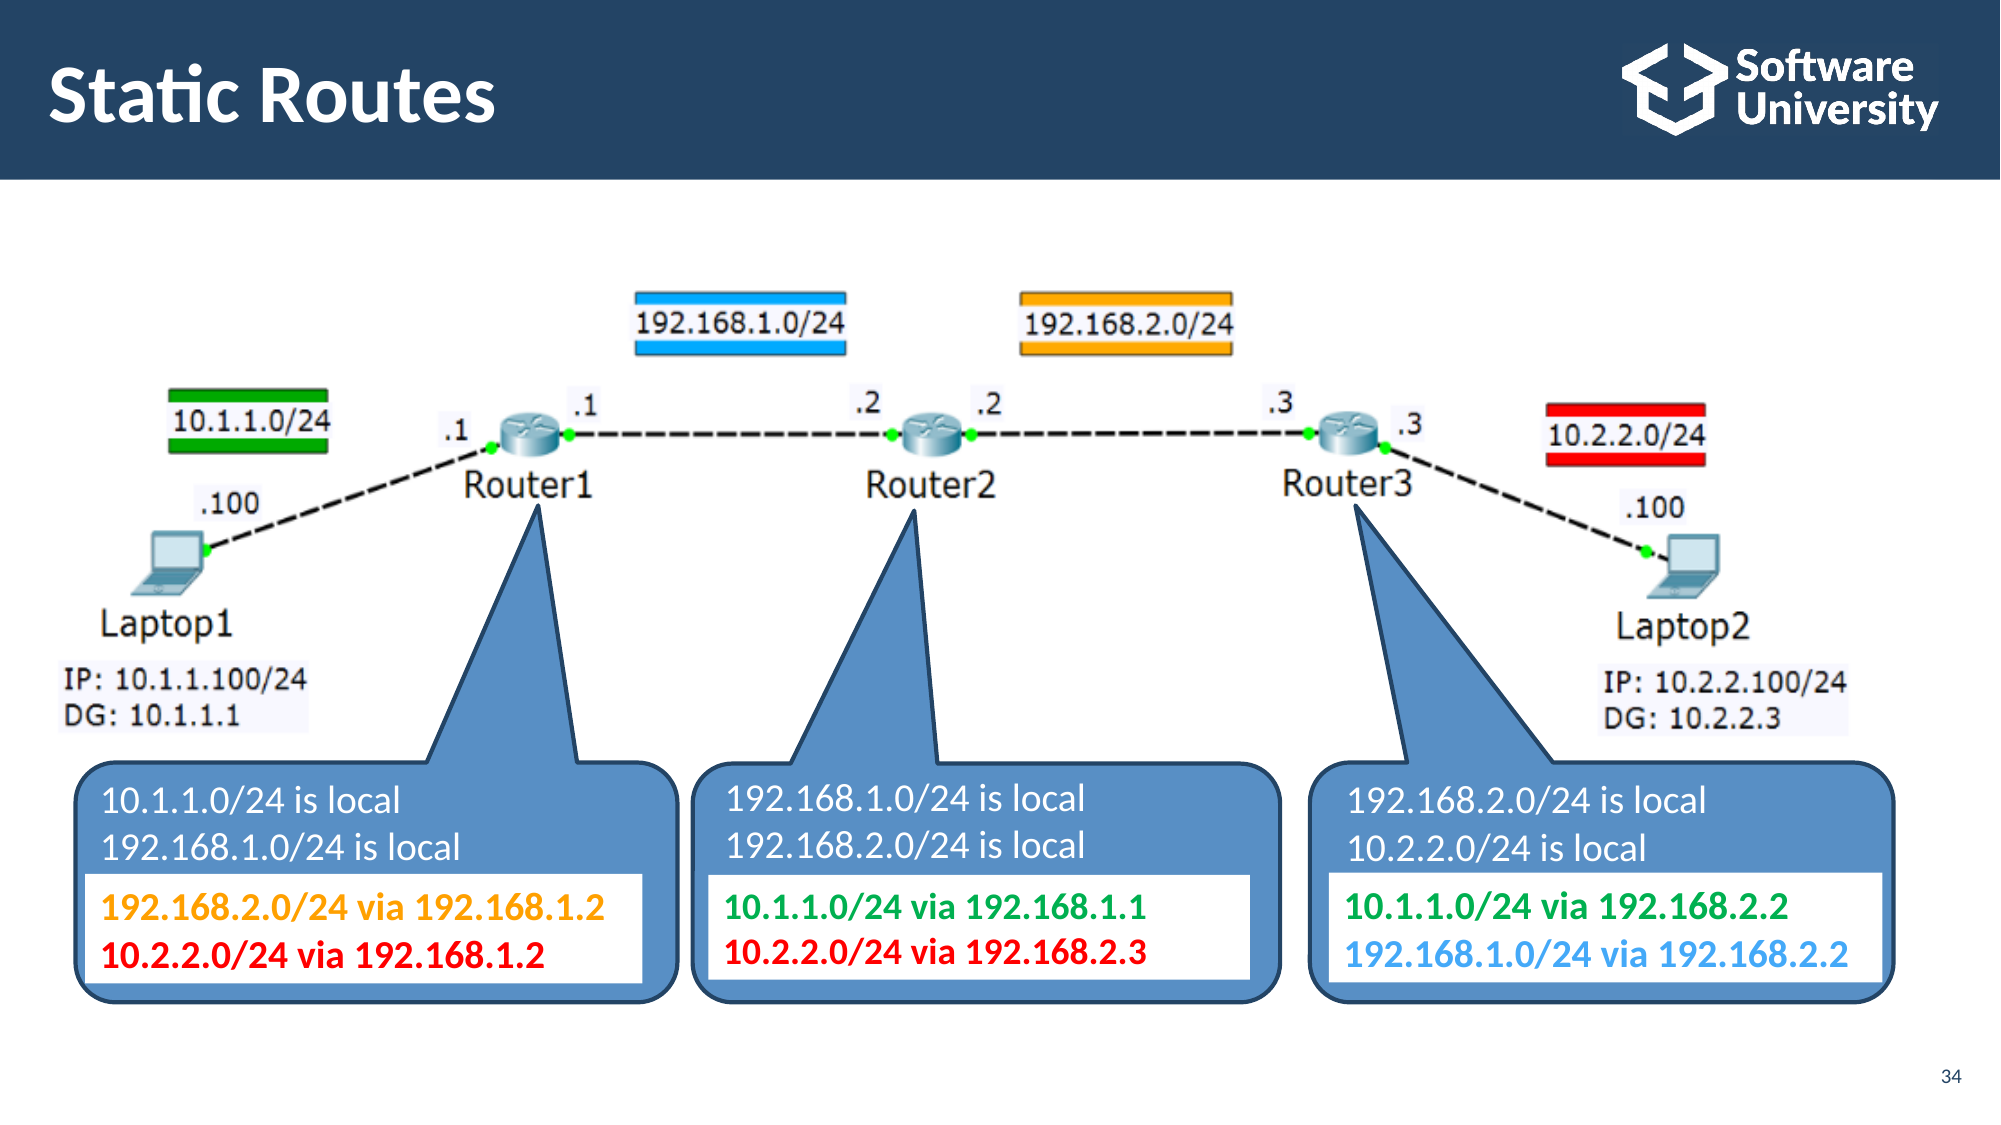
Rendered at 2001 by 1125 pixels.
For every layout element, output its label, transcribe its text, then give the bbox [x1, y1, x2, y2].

picture [19, 179, 1939, 1025]
picture [1622, 43, 1939, 136]
title Static Routes [31, 16, 1591, 162]
slide_number 34 [1897, 1049, 1968, 1101]
